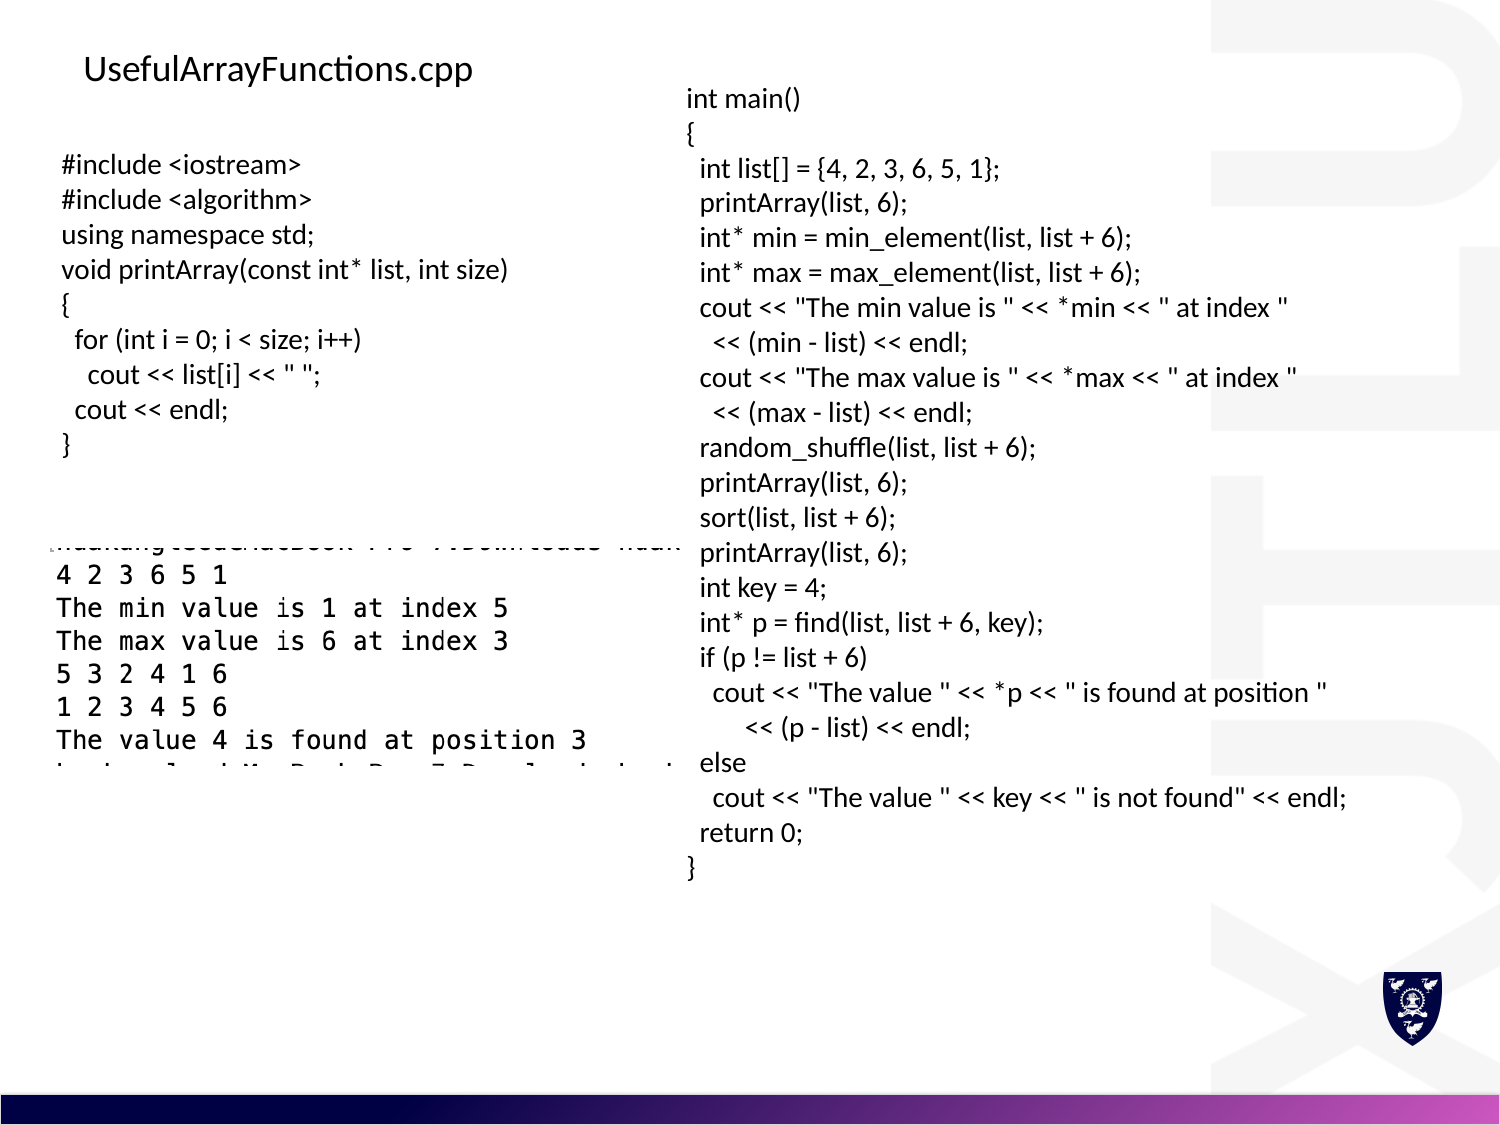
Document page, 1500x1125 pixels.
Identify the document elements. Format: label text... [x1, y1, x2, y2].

text_box #include <iostream> #include <algorithm> using namespace std; void printArray(const int* list, int size) { for (int i = 0; i < size; i++) cout << list[i] << " "; cout << endl; } [46, 138, 530, 468]
picture [1383, 972, 1442, 1046]
picture [46, 547, 680, 767]
text_box UsefulArrayFunctions.cpp [68, 36, 489, 97]
text_box int main() { int list[] = {4, 2, 3, 6, 5, 1}; printArray(list, 6); int* min = min_element(list, list + 6); int* max = max_element(list, list + 6); cout << "The min value is " << *min << " at index " << (min - list) << endl; cout << "The max value is " << *max << " at index " << (max - list) << endl; random_shuffle(list, list + 6); printArray(list, 6); sort(list, list + 6); printArray(list, 6); int key = 4; int* p = find(list, list + 6, key); if (p != list + 6) cout << "The value " << *p << " is found at position " << (p - list) << endl; else cout << "The value " << key << " is not found" << endl; return 0; } [671, 36, 1460, 891]
